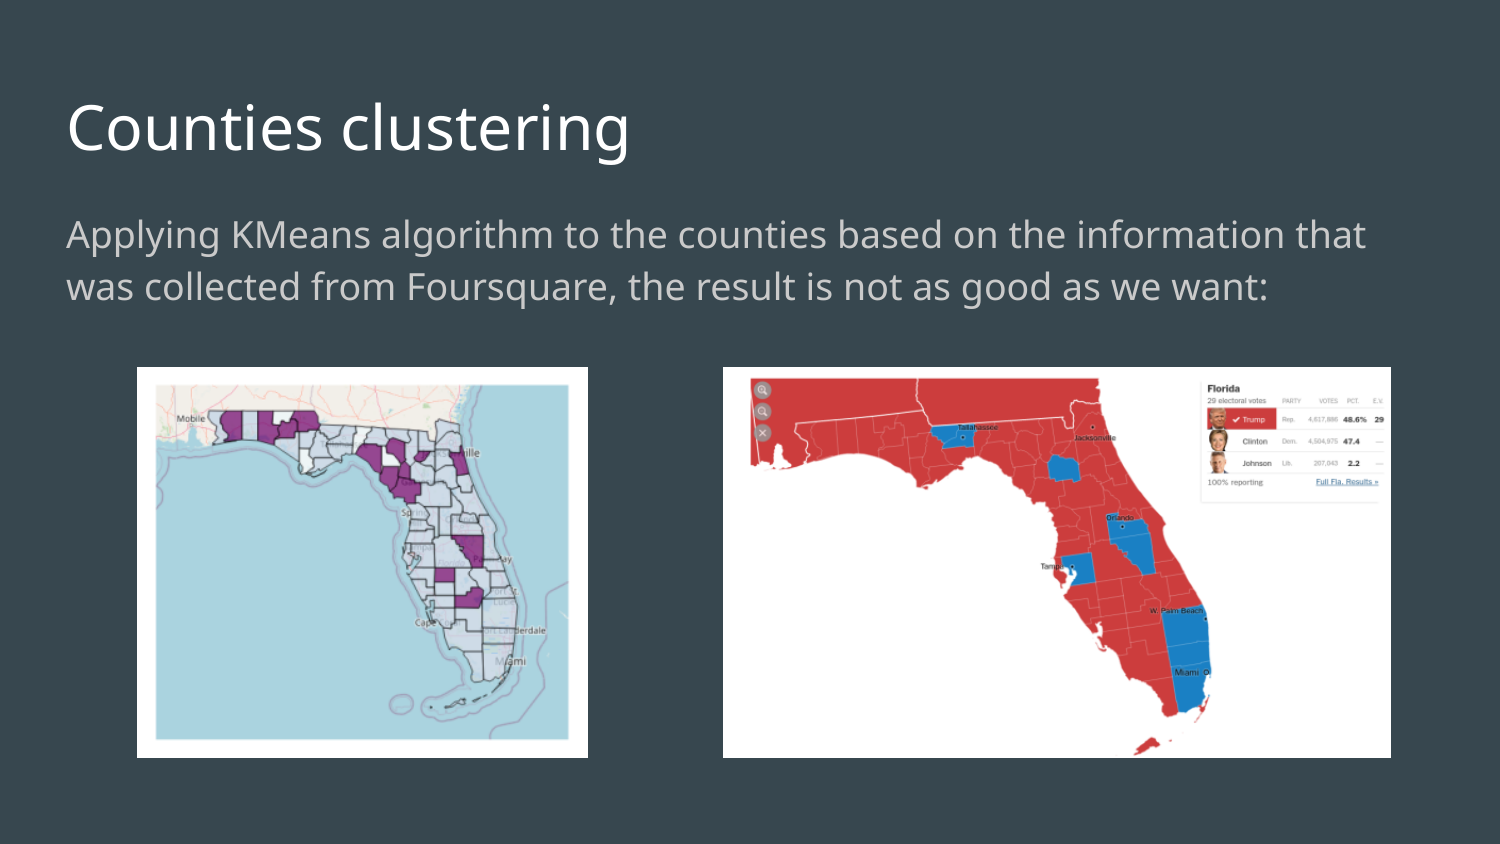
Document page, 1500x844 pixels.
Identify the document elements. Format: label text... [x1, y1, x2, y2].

list Applying KMeans algorithm to the counties based on the information that was collected from Foursquare, the result is not as good as we want: [51, 189, 1449, 750]
picture [137, 367, 589, 758]
title Counties clustering [51, 72, 1449, 167]
picture [722, 367, 1391, 758]
